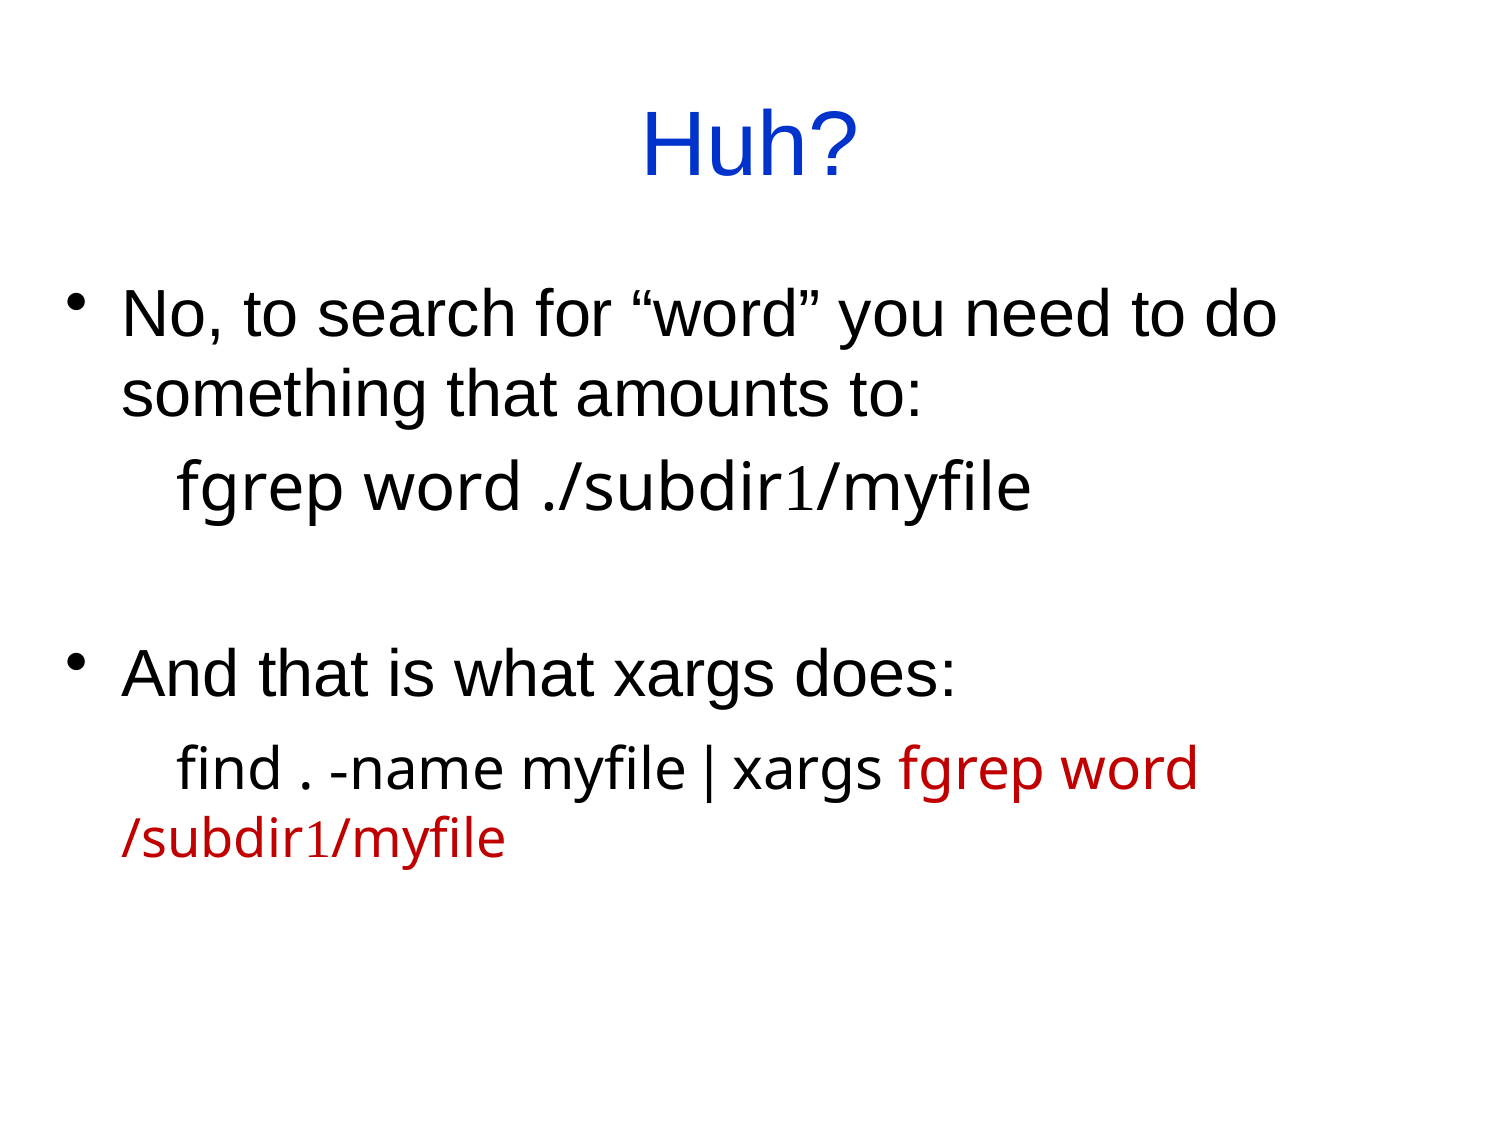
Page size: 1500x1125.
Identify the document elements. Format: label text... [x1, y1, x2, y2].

list No, to search for “word” you need to do something that amounts to: fgrep word ./subdir1/myfile And that is what xargs does: find . -name myfile | xargs fgrep word /subdir1/myfile [49, 262, 1500, 1006]
title Huh? [74, 44, 1426, 233]
